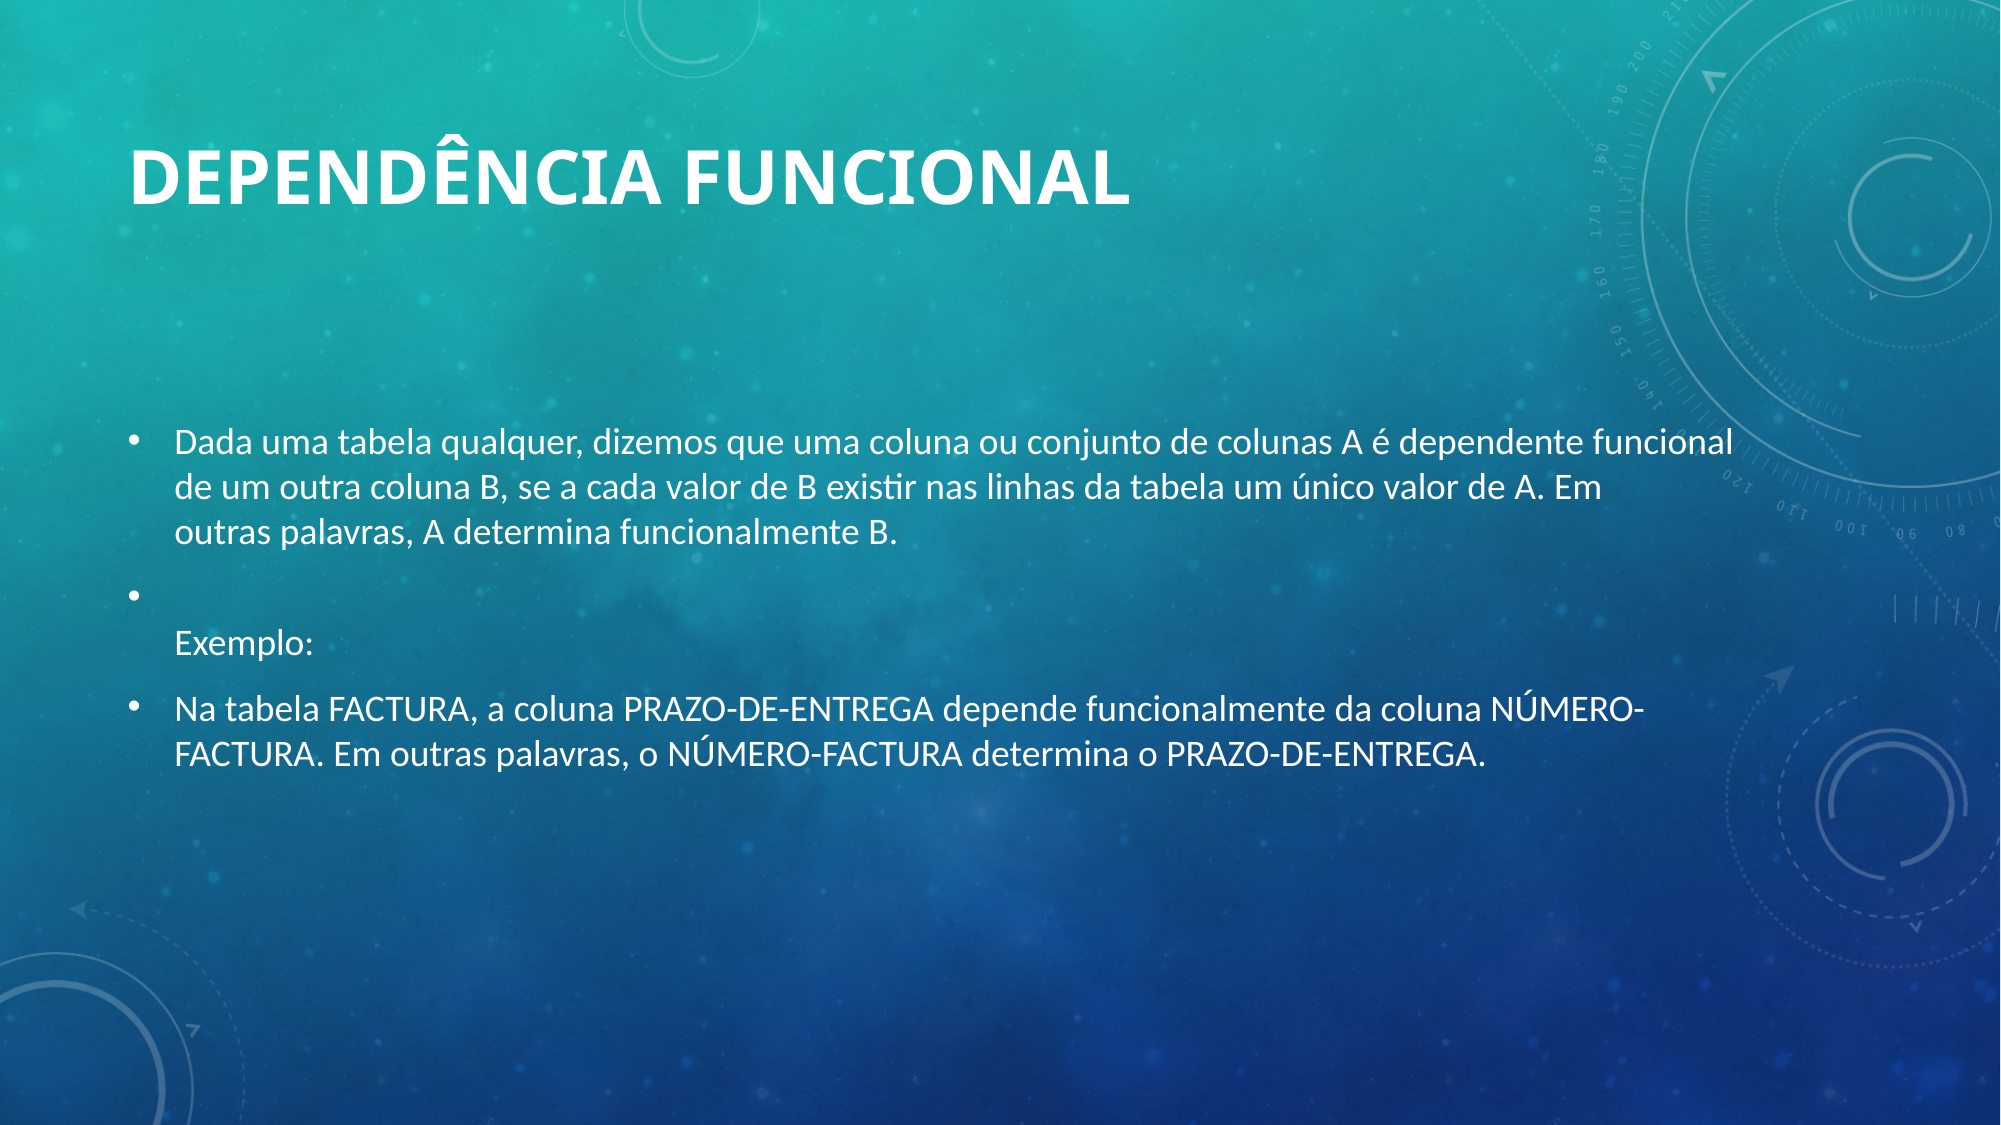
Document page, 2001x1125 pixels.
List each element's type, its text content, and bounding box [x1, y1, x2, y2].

list Dada uma tabela qualquer, dizemos que uma coluna ou conjunto de colunas A é dependente funcional de um outra coluna B, se a cada valor de B existir nas linhas da tabela um único valor de A. Em outras palavras, A determina funcionalmente B. Exemplo: Na tabela FACTURA, a coluna PRAZO-DE-ENTREGA depende funcionalmente da coluna NÚMERO-FACTURA. Em outras palavras, o NÚMERO-FACTURA determina o PRAZO-DE-ENTREGA. [112, 351, 1775, 950]
picture [0, 0, 2001, 1125]
title Dependência Funcional [112, 99, 1775, 339]
